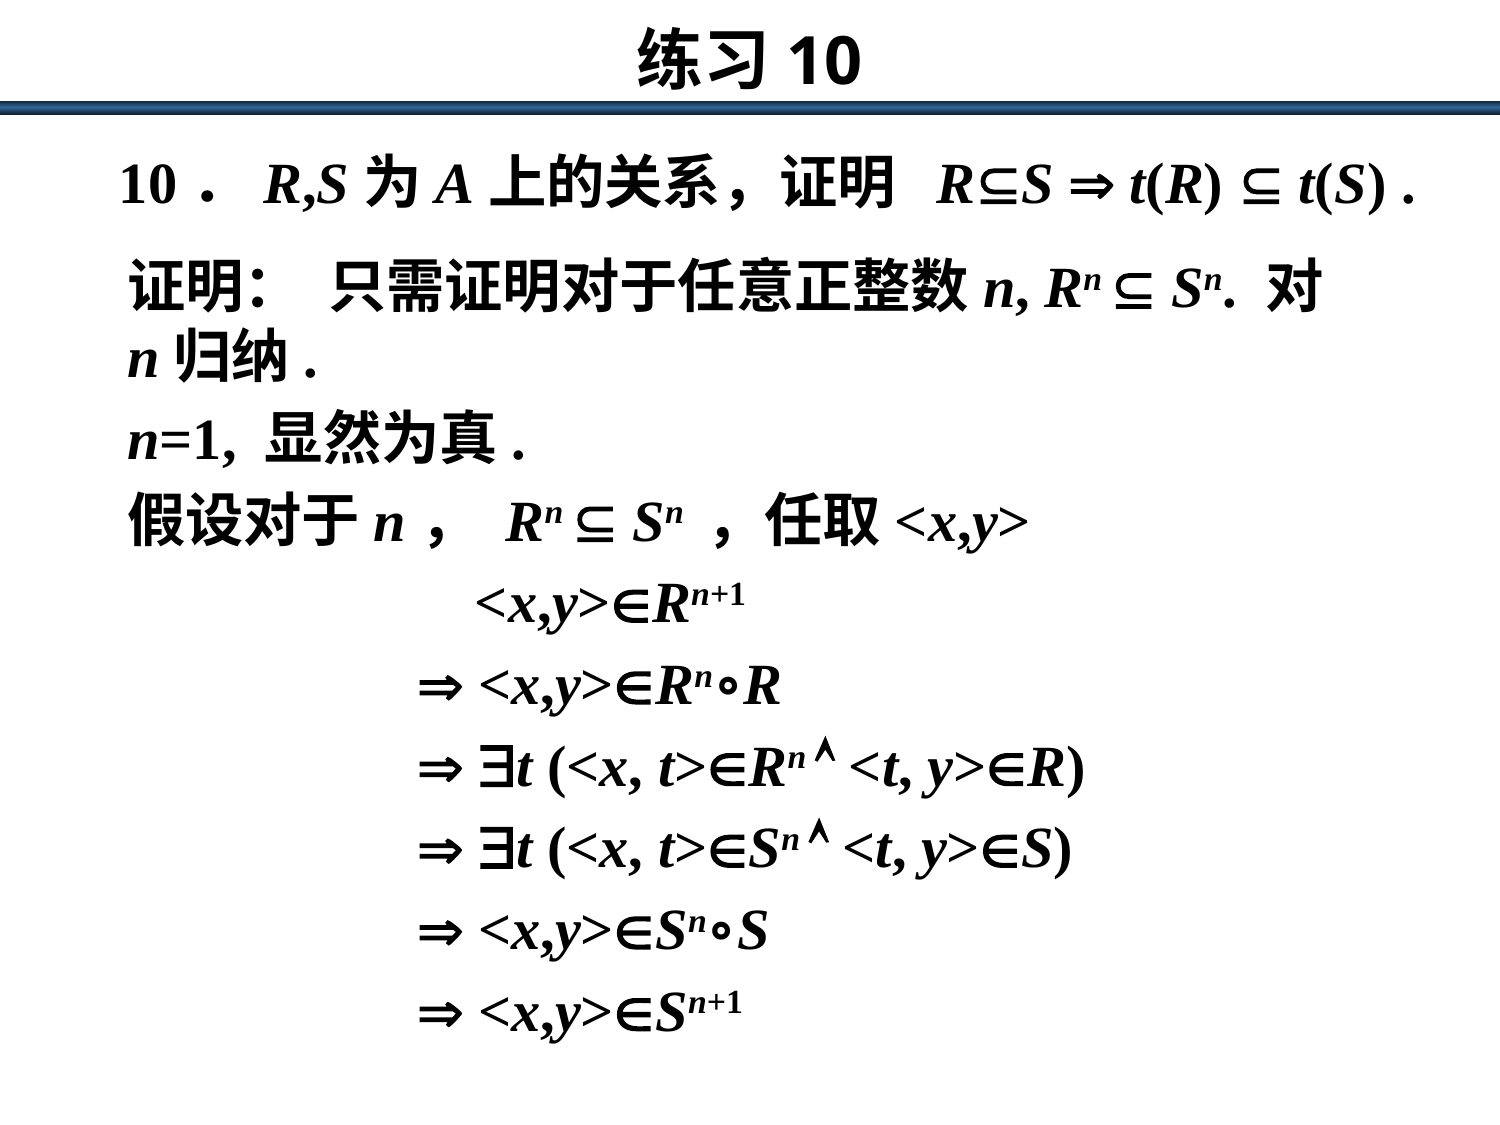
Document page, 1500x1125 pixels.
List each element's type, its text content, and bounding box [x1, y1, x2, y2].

text_box 练习10 [0, 2, 1500, 114]
text_box 证明： 只需证明对于任意正整数n, Rn  Sn. 对n归纳. n=1, 显然为真. 假设对于n， Rn  Sn ，任取<x,y> <x,y>Rn+1  <x,y>Rn∘R  t (<x, t>Rn  <t, y>R)  t (<x, t>Sn  <t, y>S)  <x,y>Sn∘S  <x,y>Sn+1 [112, 242, 1373, 1051]
text_box 10．R,S为A上的关系，证明 RS  t(R)  t(S) . [29, 137, 1447, 223]
